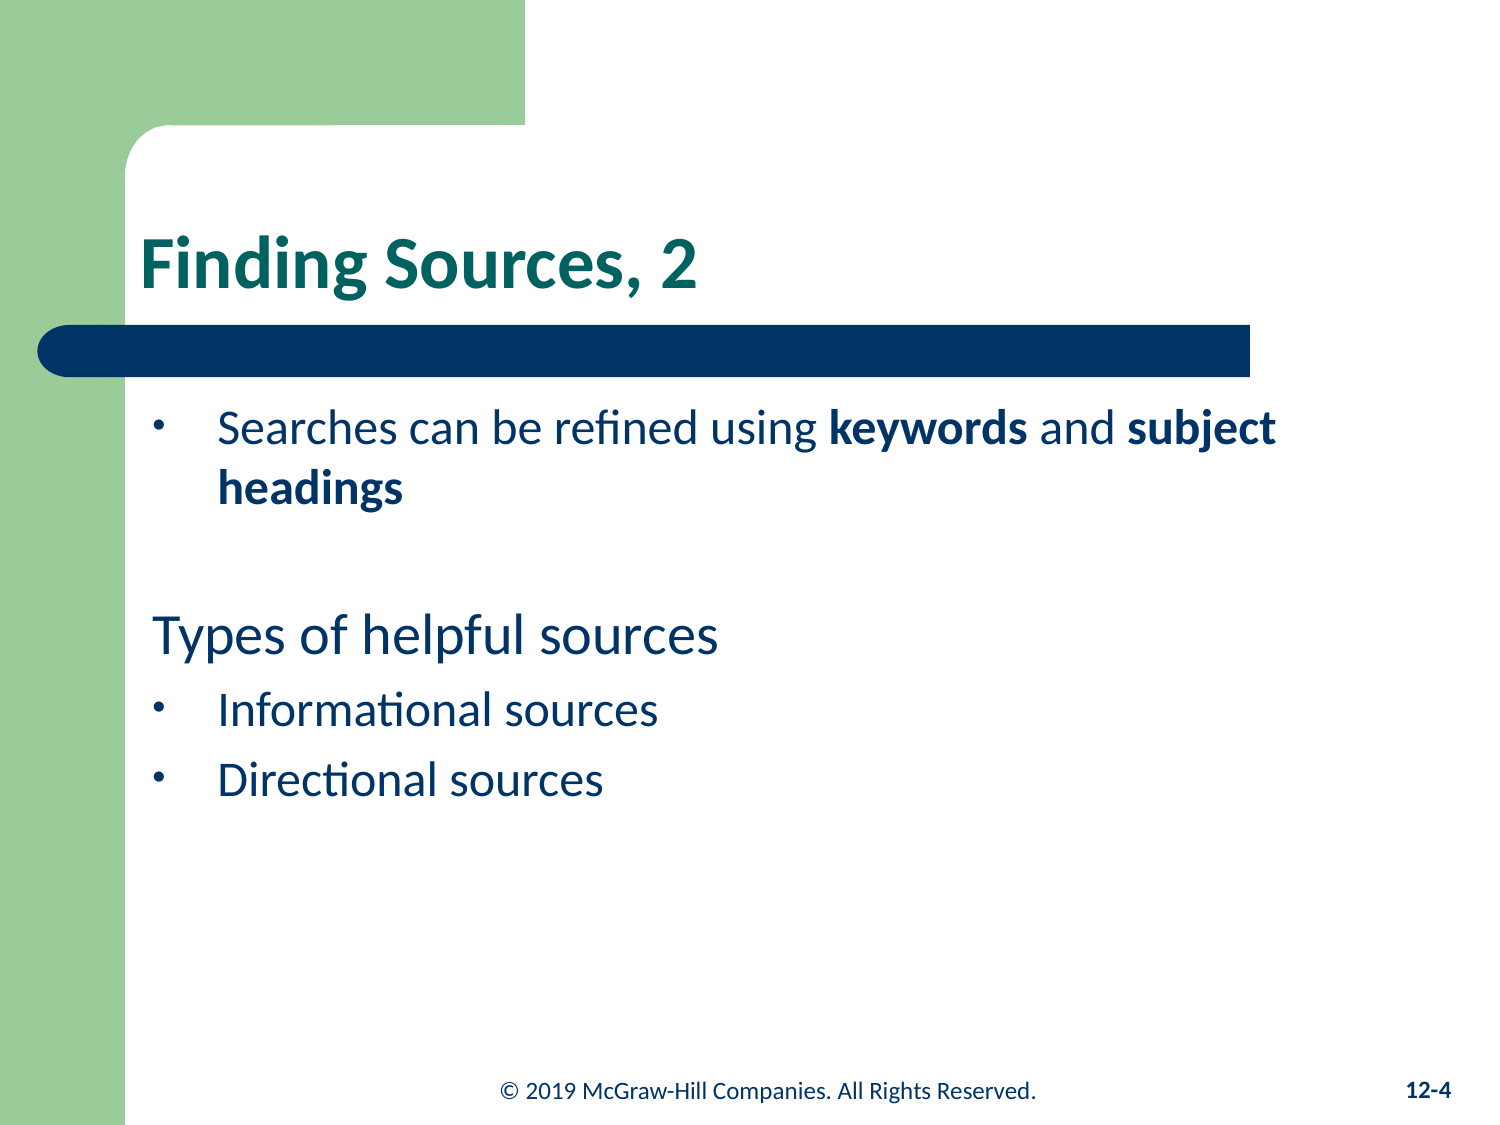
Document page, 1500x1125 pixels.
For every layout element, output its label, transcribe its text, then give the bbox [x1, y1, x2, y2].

list Searches can be refined using keywords and subject headings Types of helpful sources Informational sources Directional sources [137, 387, 1400, 999]
title Finding Sources, 2 [125, 125, 1425, 313]
